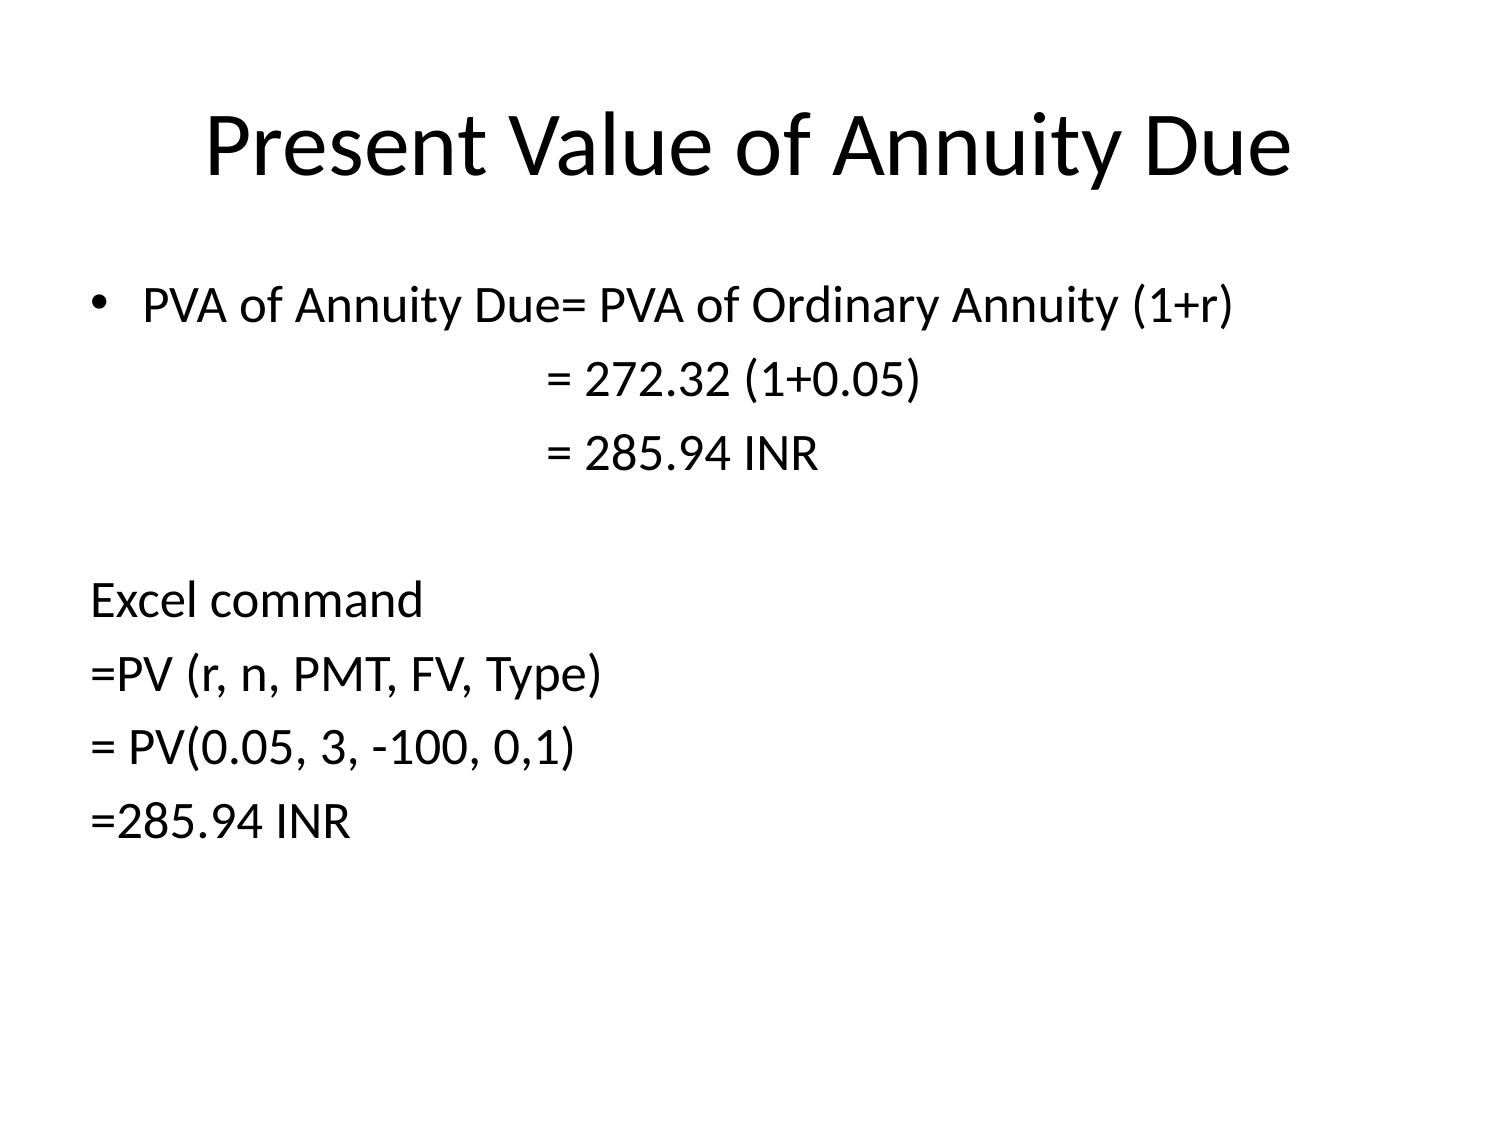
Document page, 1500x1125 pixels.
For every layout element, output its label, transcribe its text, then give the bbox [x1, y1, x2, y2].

title Present Value of Annuity Due [75, 45, 1425, 233]
list PVA of Annuity Due= PVA of Ordinary Annuity (1+r) = 272.32 (1+0.05) = 285.94 INR Excel command =PV (r, n, PMT, FV, Type) = PV(0.05, 3, -100, 0,1) =285.94 INR [75, 262, 1425, 1005]
